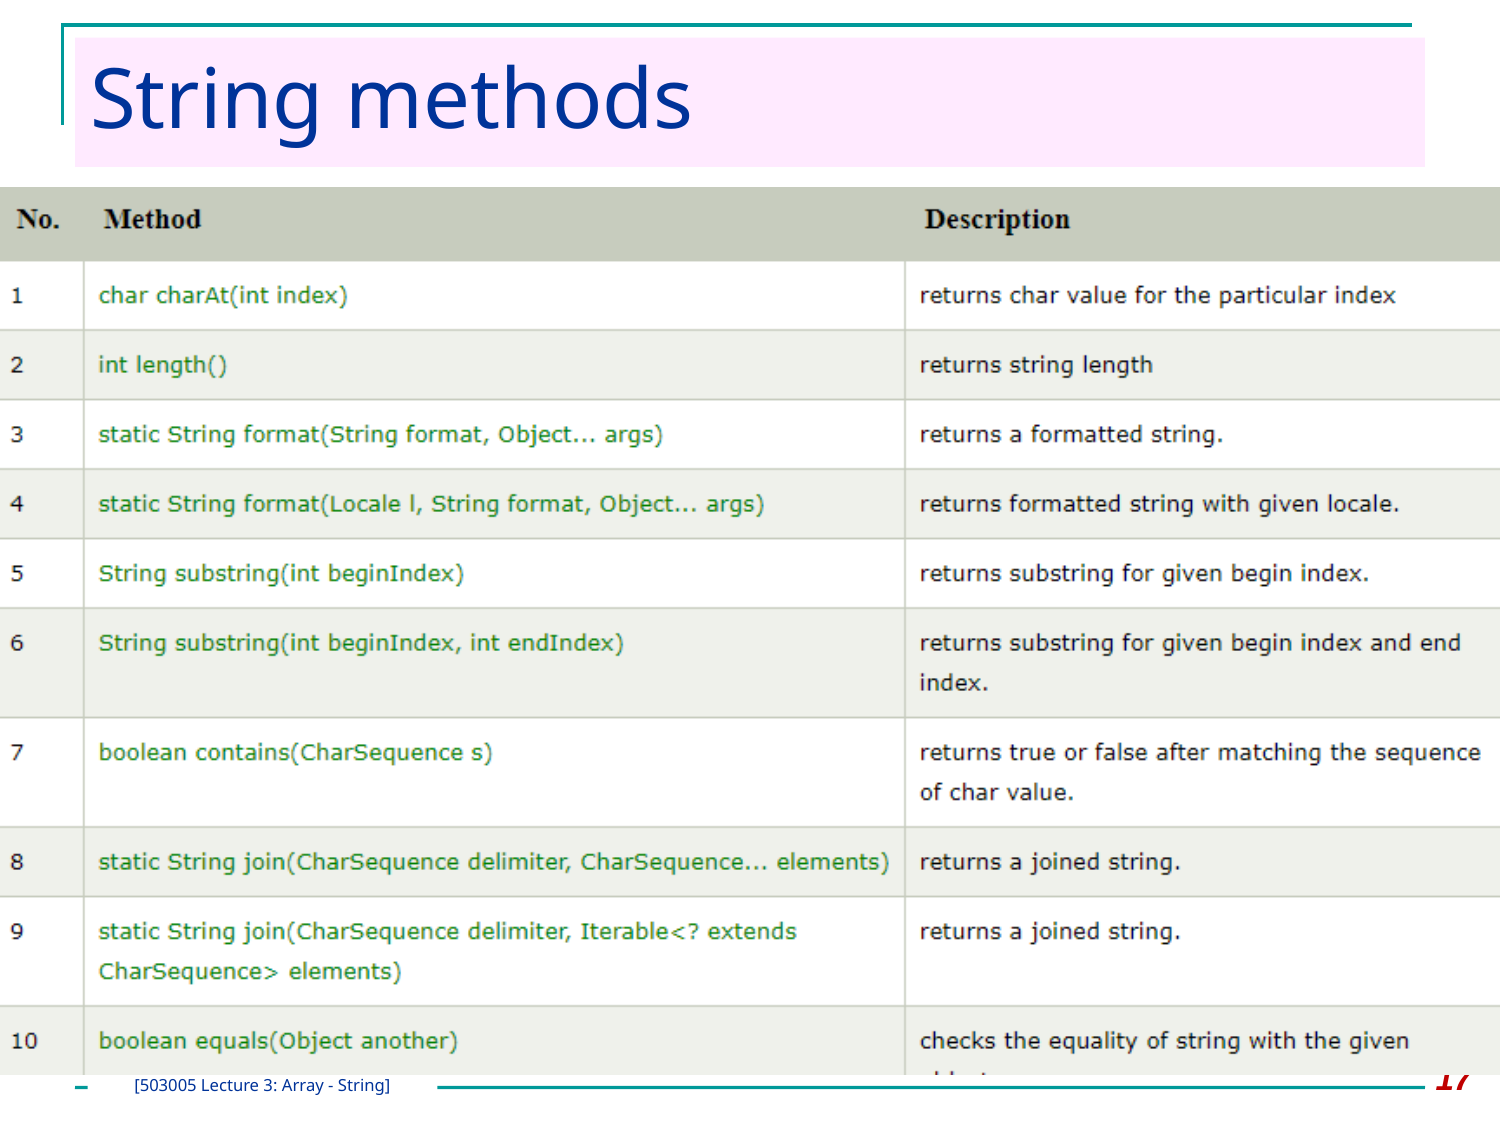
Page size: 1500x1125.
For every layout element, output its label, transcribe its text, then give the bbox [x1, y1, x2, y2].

text_box [503005 Lecture 3: Array - String] [87, 1082, 438, 1100]
title String methods [74, 37, 1426, 168]
slide_number 17 [1387, 1082, 1488, 1110]
picture [0, 187, 1500, 1075]
